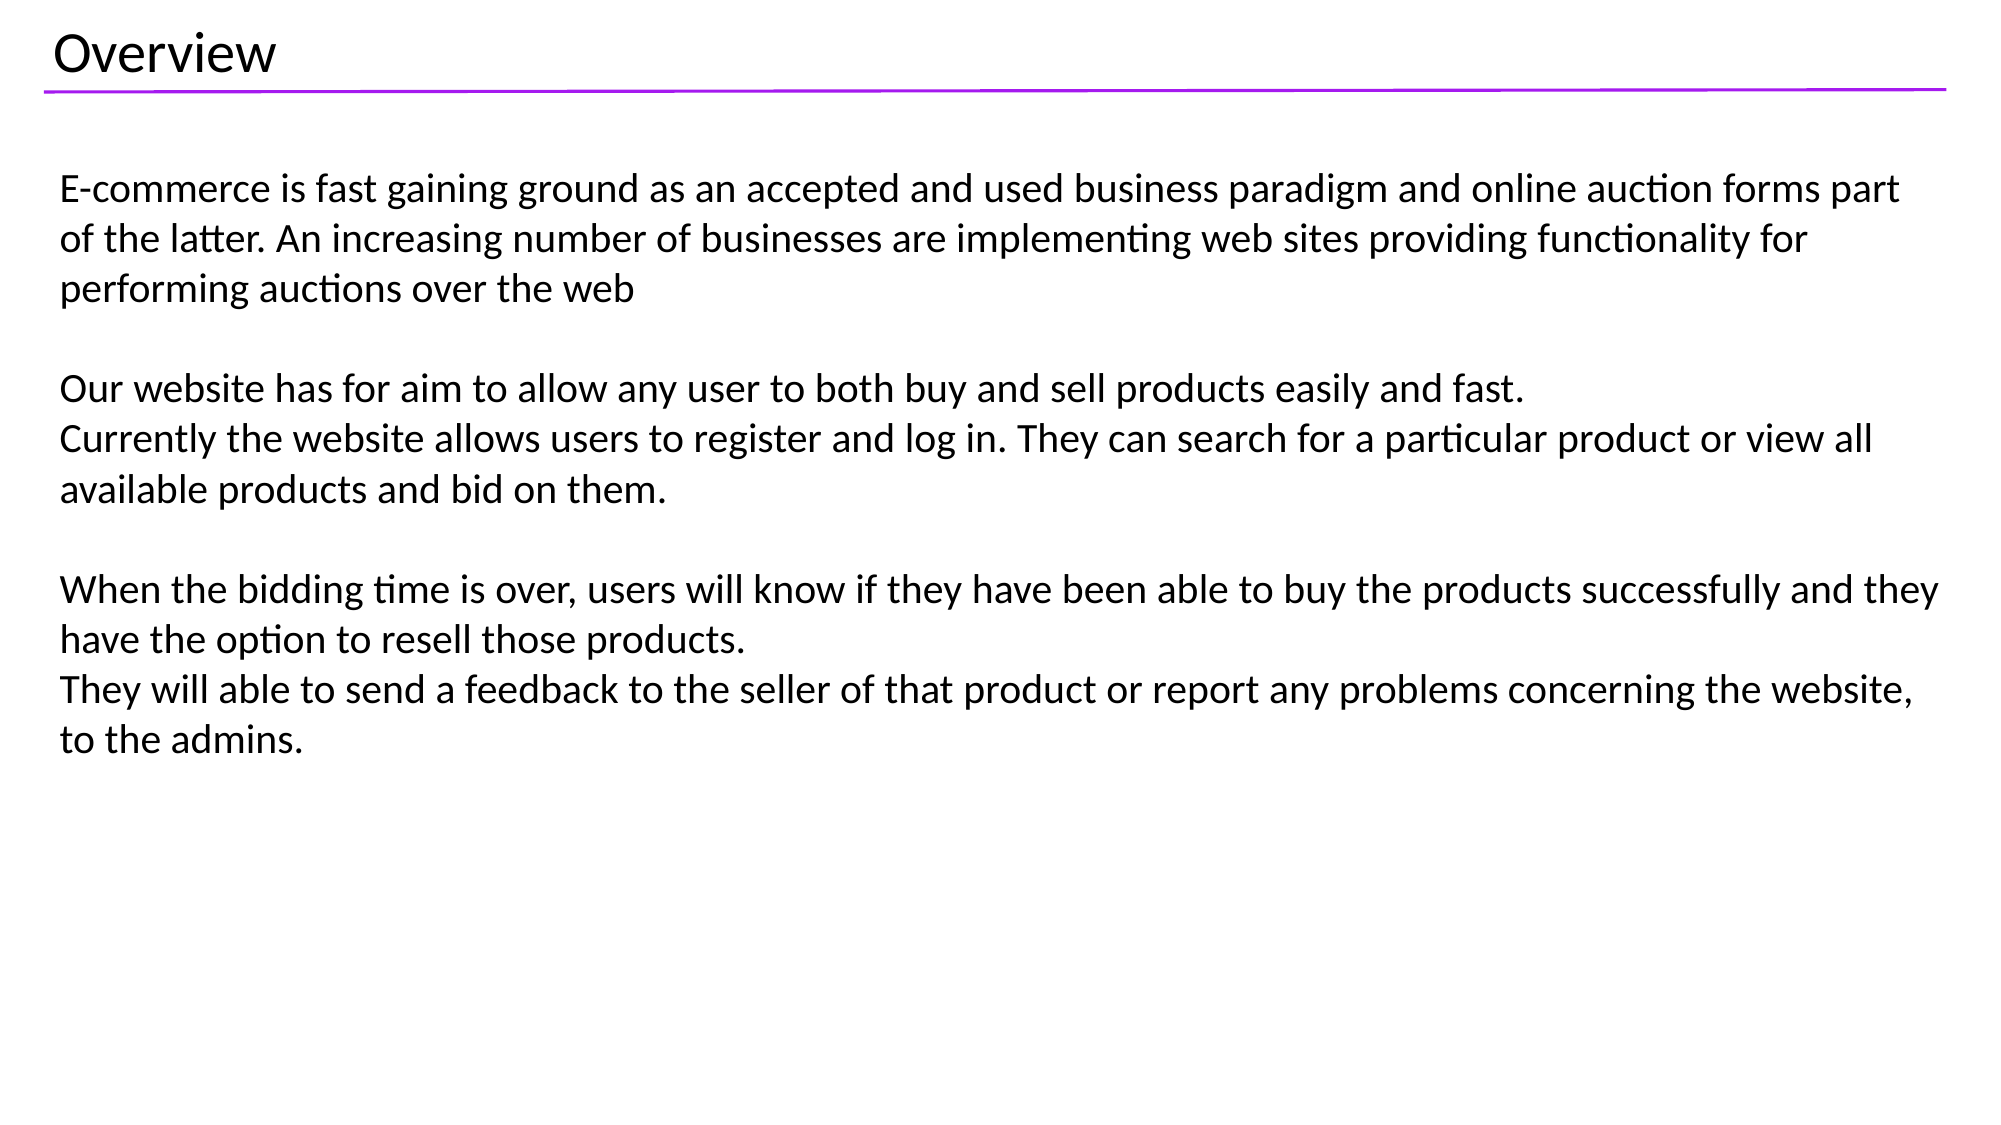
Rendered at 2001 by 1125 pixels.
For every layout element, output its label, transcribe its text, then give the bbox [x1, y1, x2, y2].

text_box E-commerce is fast gaining ground as an accepted and used business paradigm and online auction forms part of the latter. An increasing number of businesses are implementing web sites providing functionality for performing auctions over the web Our website has for aim to allow any user to both buy and sell products easily and fast. Currently the website allows users to register and log in. They can search for a particular product or view all available products and bid on them. When the bidding time is over, users will know if they have been able to buy the products successfully and they have the option to resell those products. They will able to send a feedback to the seller of that product or report any problems concerning the website, to the admins. [44, 153, 1957, 819]
text_box Overview [38, 6, 828, 92]
